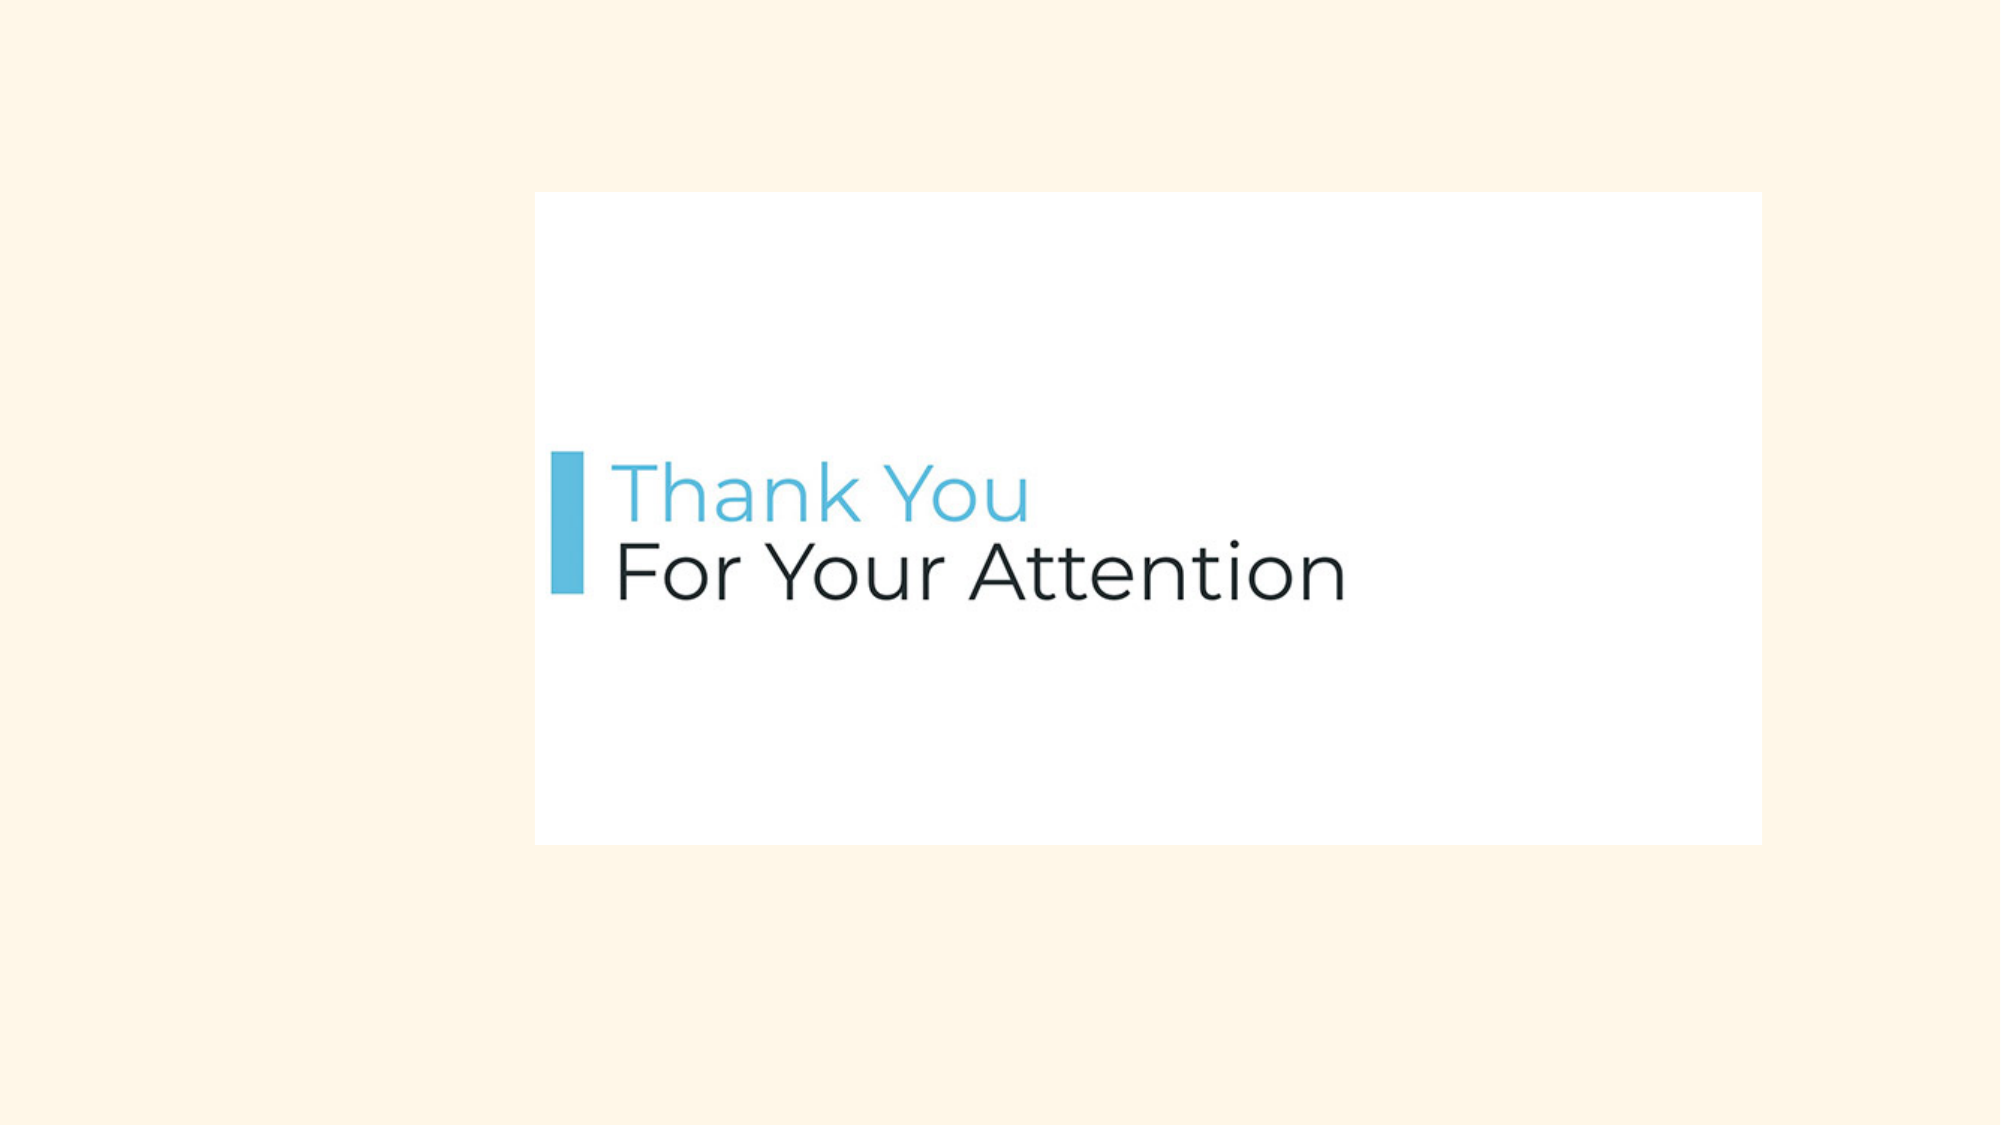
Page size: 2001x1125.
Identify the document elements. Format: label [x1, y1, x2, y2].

picture [0, 0, 2001, 1125]
list [534, 192, 1763, 845]
